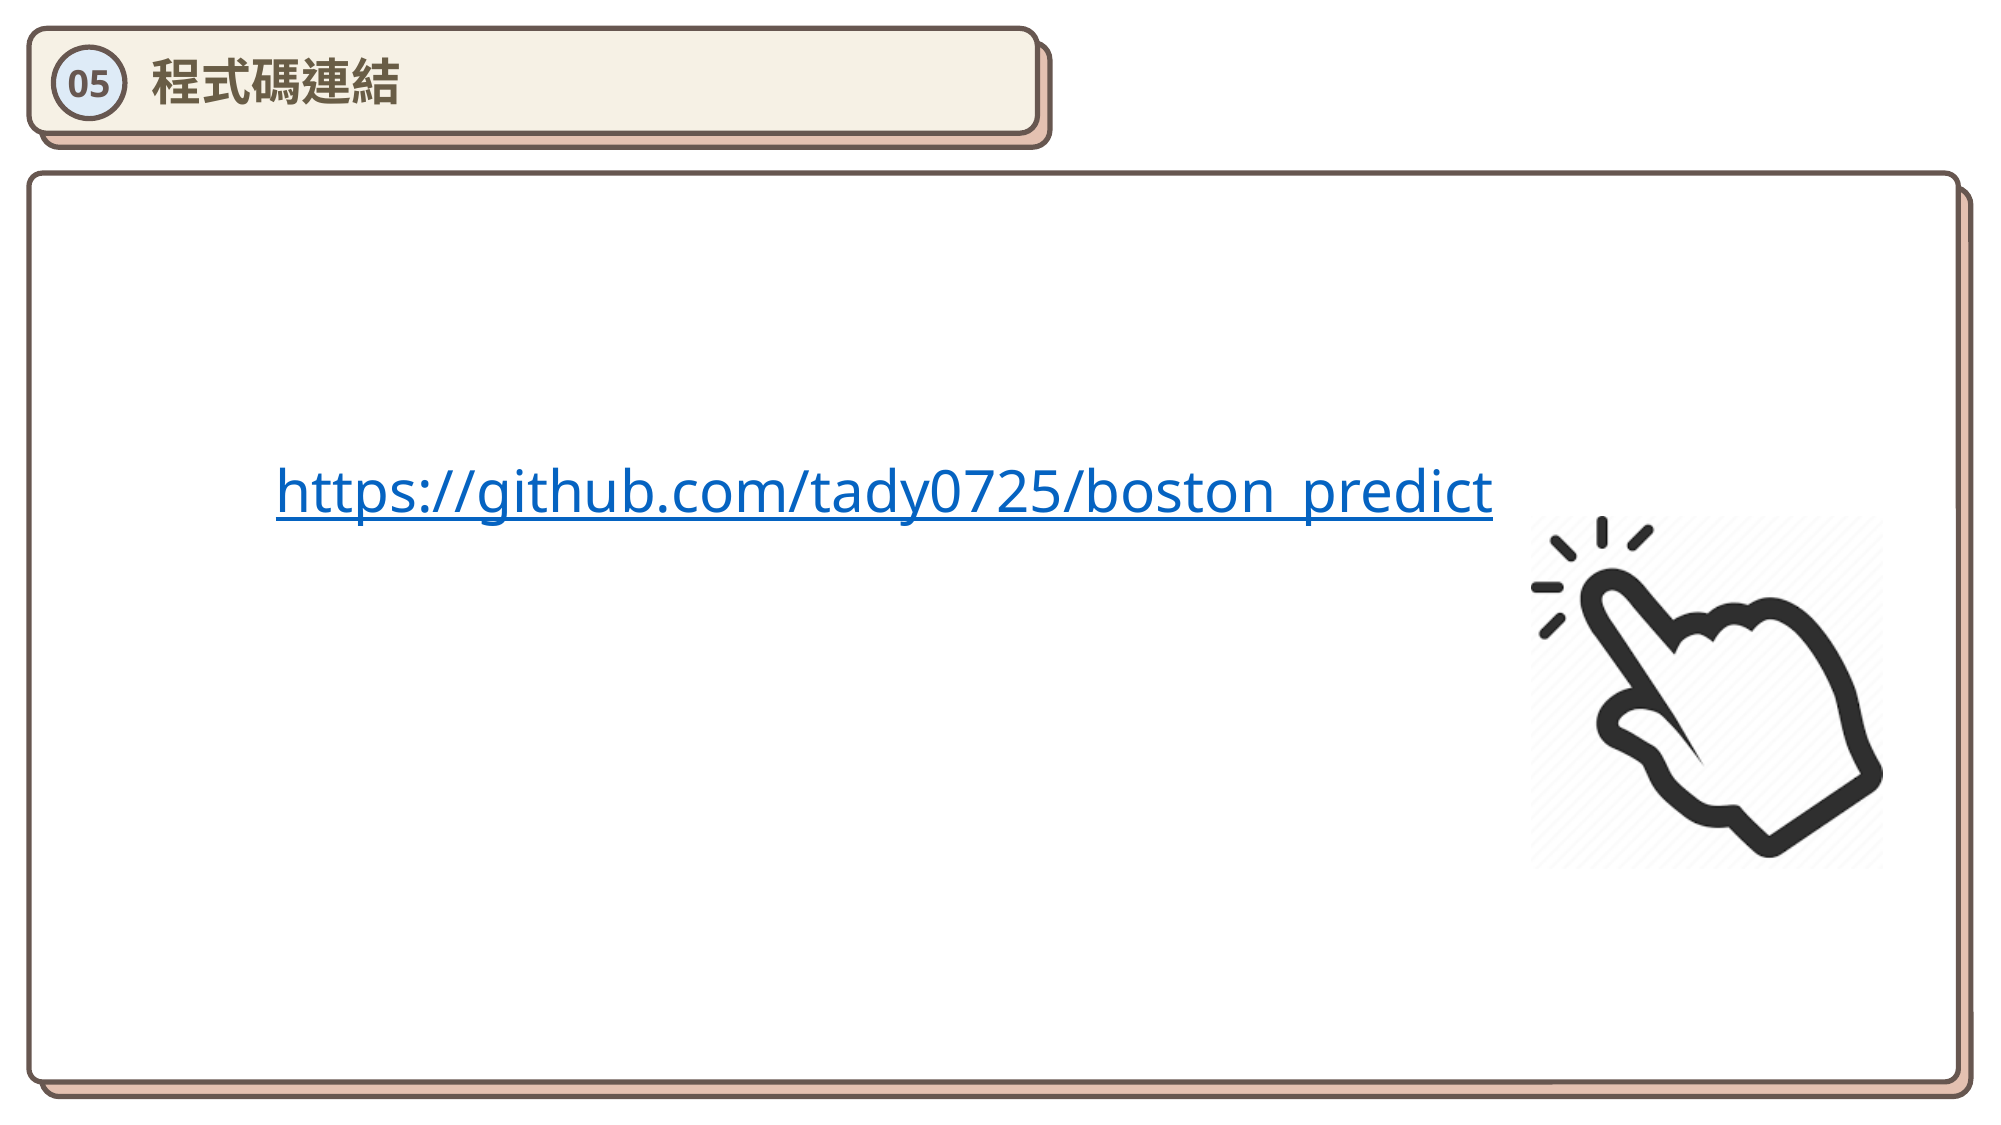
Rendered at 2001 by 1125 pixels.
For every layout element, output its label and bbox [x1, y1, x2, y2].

text_box [28, 28, 1971, 1097]
picture [1531, 516, 1883, 869]
